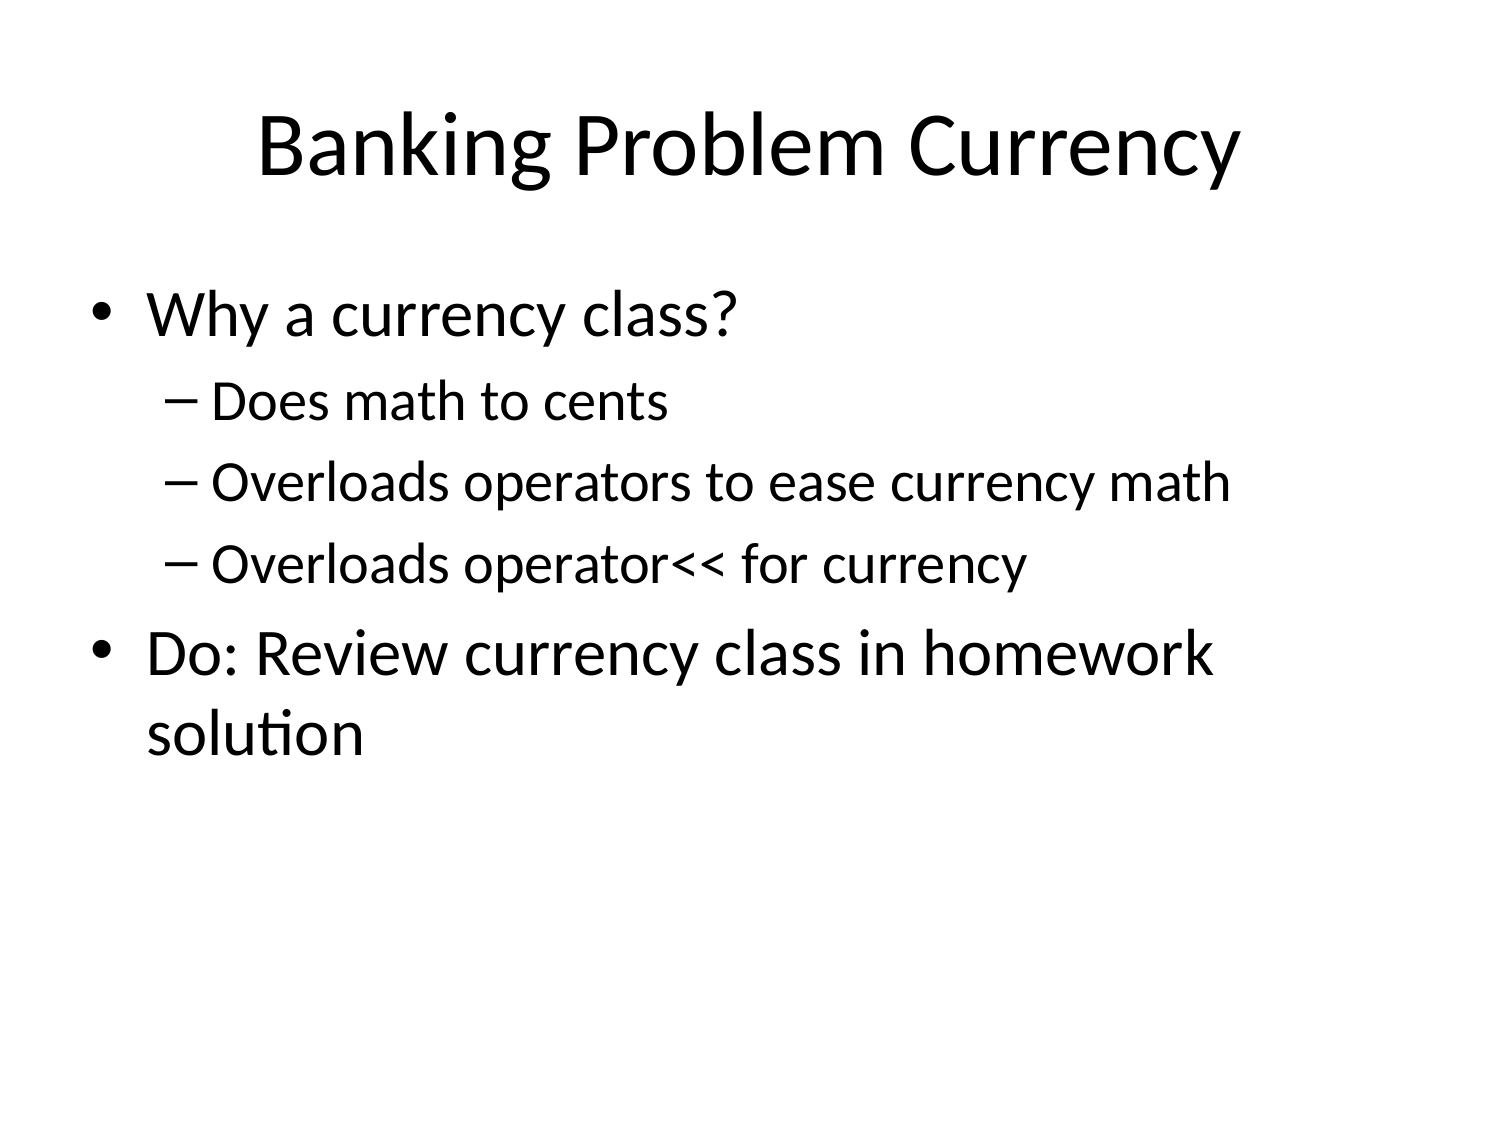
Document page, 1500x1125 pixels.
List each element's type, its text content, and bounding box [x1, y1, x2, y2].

list Why a currency class? Does math to cents Overloads operators to ease currency math Overloads operator<< for currency Do: Review currency class in homework solution [75, 262, 1425, 1005]
title Banking Problem Currency [75, 45, 1425, 233]
